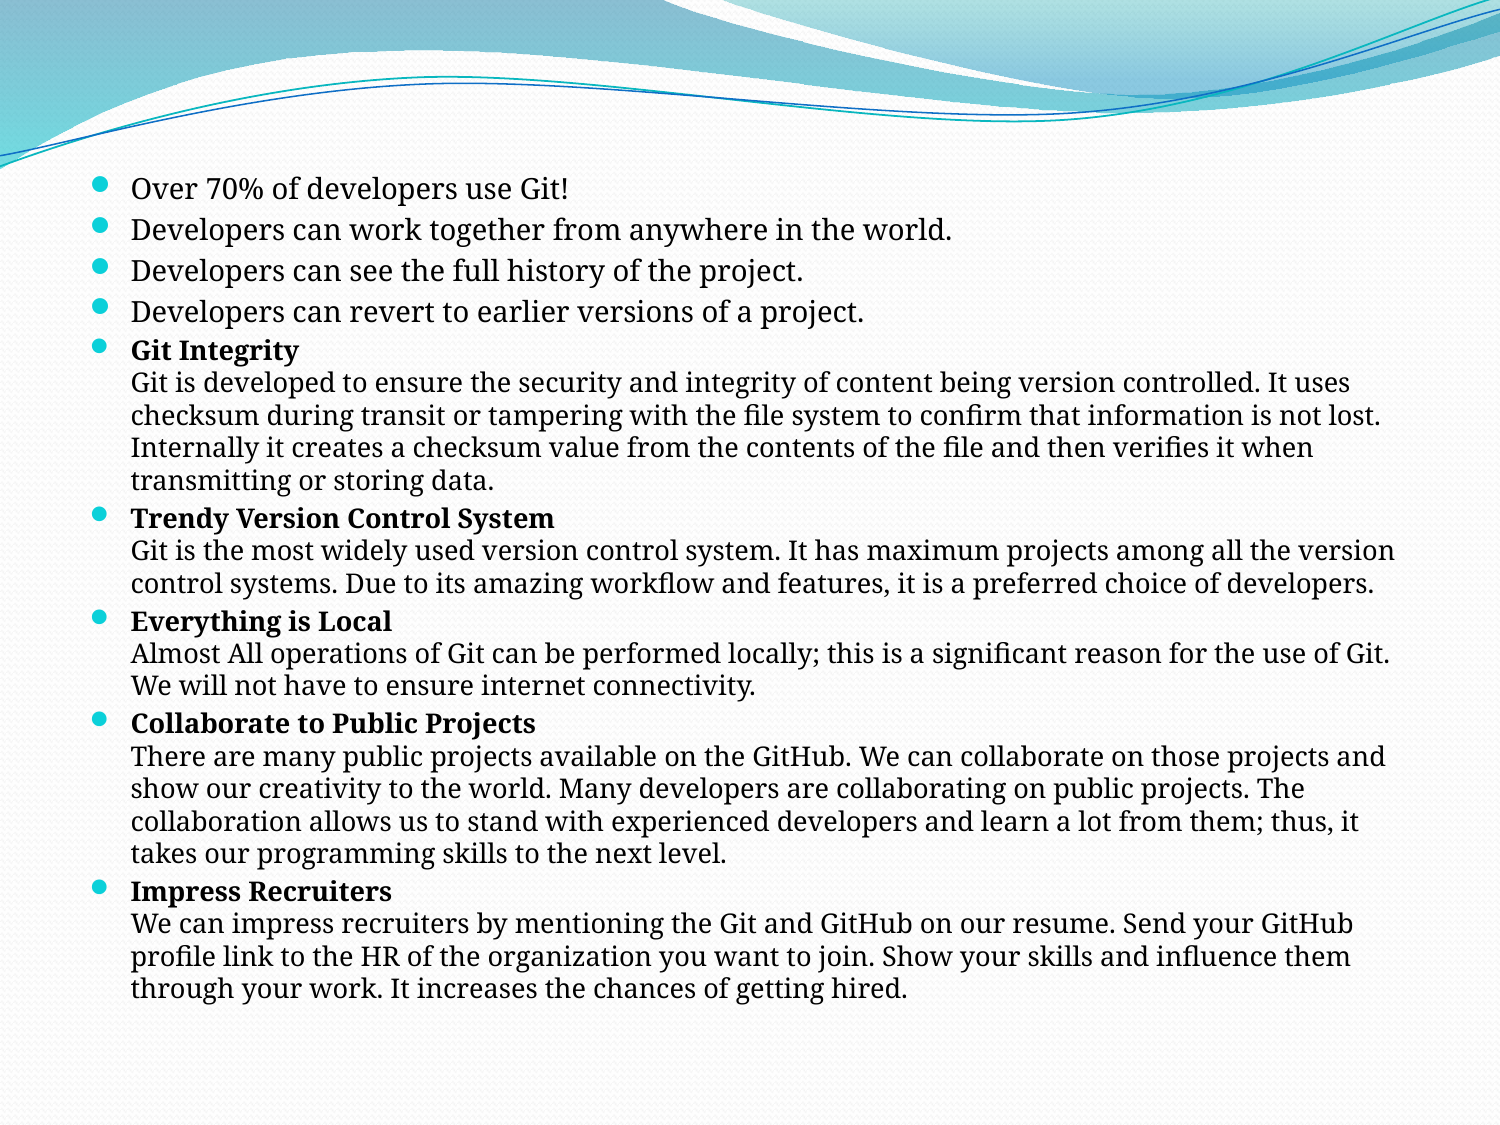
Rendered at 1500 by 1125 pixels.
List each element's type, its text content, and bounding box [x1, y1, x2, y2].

list Over 70% of developers use Git! Developers can work together from anywhere in the world. Developers can see the full history of the project. Developers can revert to earlier versions of a project. Git Integrity Git is developed to ensure the security and integrity of content being version controlled. It uses checksum during transit or tampering with the file system to confirm that information is not lost. Internally it creates a checksum value from the contents of the file and then verifies it when transmitting or storing data. Trendy Version Control System Git is the most widely used version control system. It has maximum projects among all the version control systems. Due to its amazing workflow and features, it is a preferred choice of developers. Everything is Local Almost All operations of Git can be performed locally; this is a significant reason for the use of Git. We will not have to ensure internet connectivity. Collaborate to Public Projects There are many public projects available on the GitHub. We can collaborate on those projects and show our creativity to the world. Many developers are collaborating on public projects. The collaboration allows us to stand with experienced developers and learn a lot from them; thus, it takes our programming skills to the next level. Impress Recruiters We can impress recruiters by mentioning the Git and GitHub on our resume. Send your GitHub profile link to the HR of the organization you want to join. Show your skills and influence them through your work. It increases the chances of getting hired. [75, 125, 1425, 1038]
